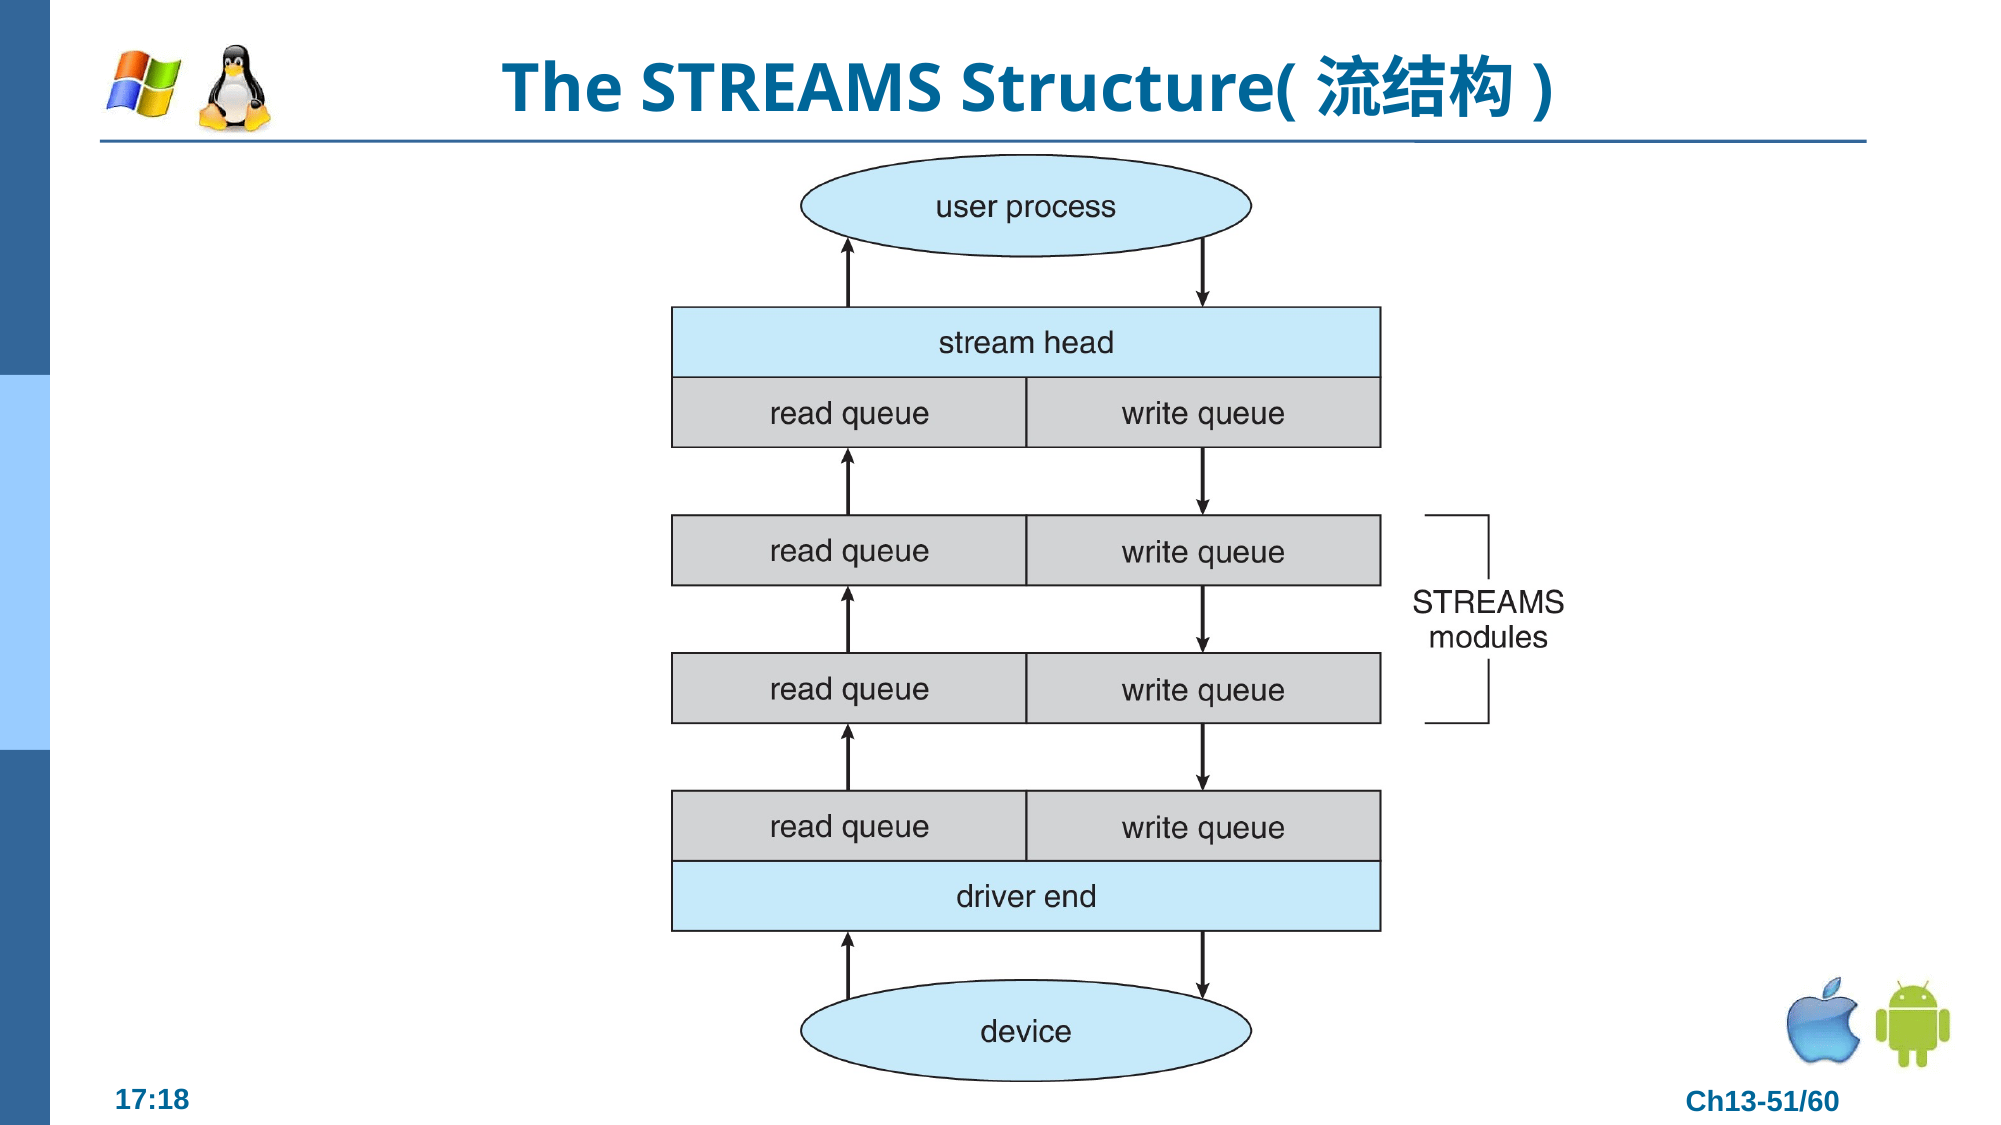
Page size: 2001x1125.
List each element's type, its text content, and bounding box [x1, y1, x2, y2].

title The STREAMS Structure(流结构) [390, 42, 1666, 133]
picture [1774, 973, 1959, 1074]
picture [99, 36, 285, 137]
picture [671, 153, 1565, 1083]
